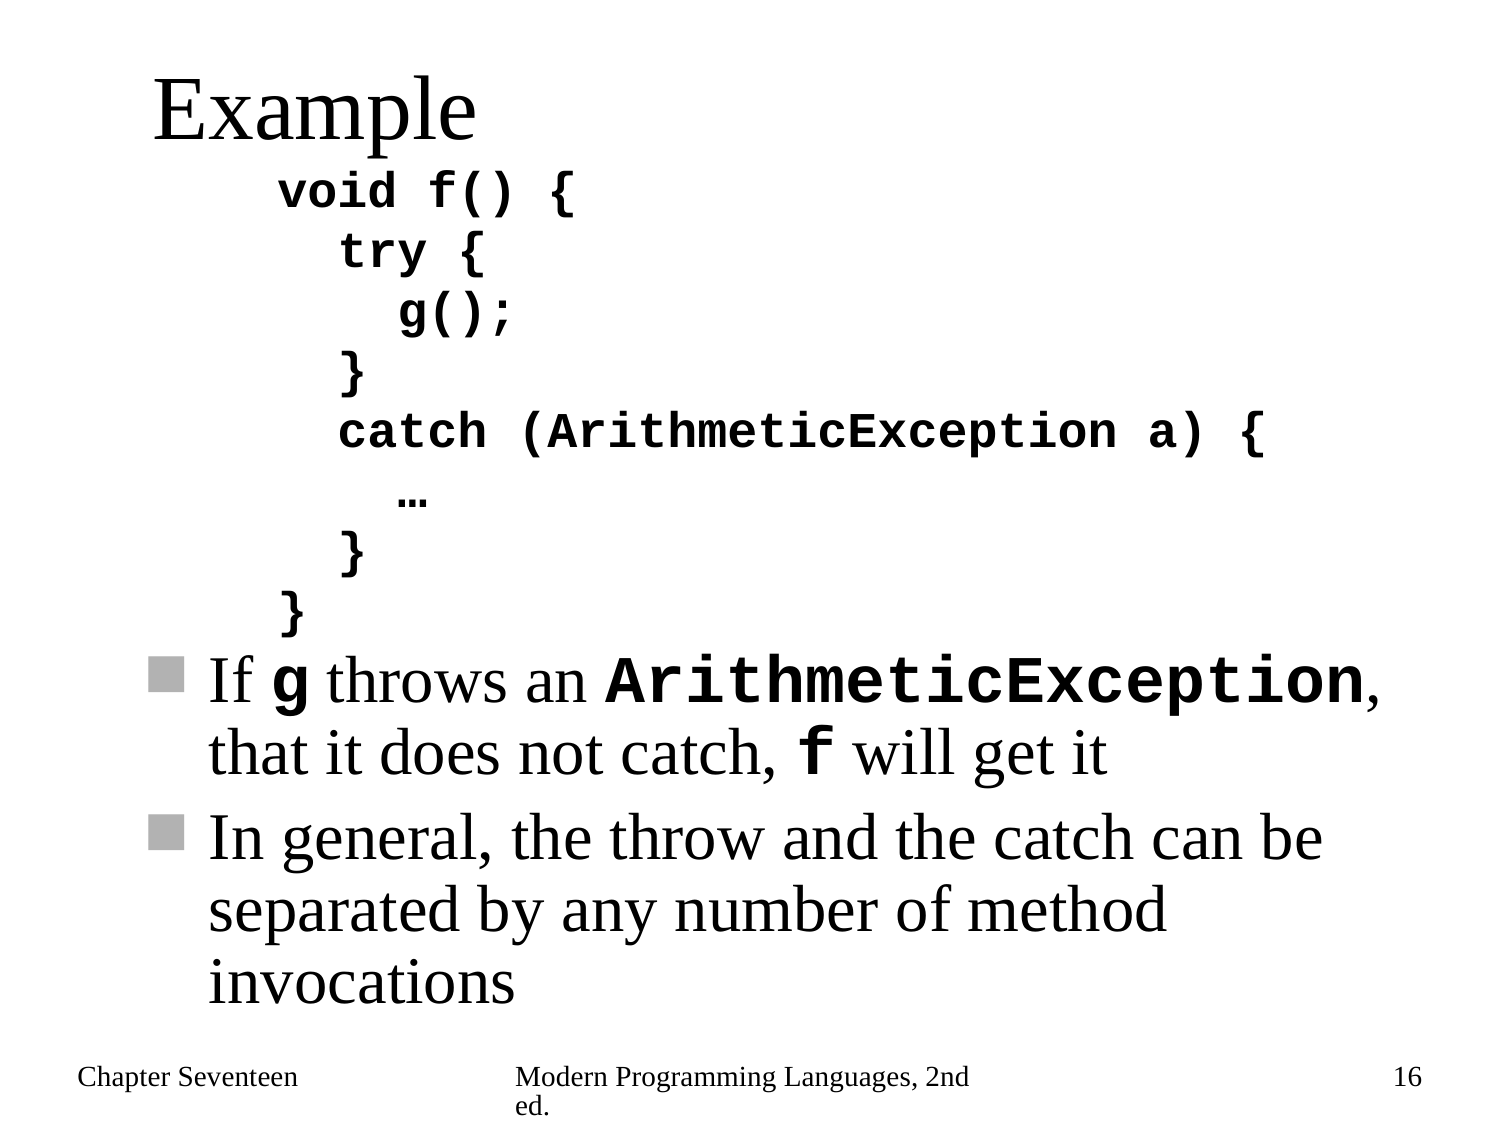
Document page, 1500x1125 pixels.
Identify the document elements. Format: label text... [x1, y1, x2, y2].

slide_number 16 [1124, 1036, 1438, 1113]
text_box void f() { try { g(); } catch (ArithmeticException a) { … } } [262, 149, 1388, 645]
slide_number Chapter Seventeen [62, 1036, 401, 1113]
title Example [137, 12, 1413, 194]
list If g throws an ArithmeticException, that it does not catch, f will get it In general, the throw and the catch can be separated by any number of method invocations [137, 637, 1413, 1038]
footer Modern Programming Languages, 2nd ed. [499, 1036, 1001, 1113]
